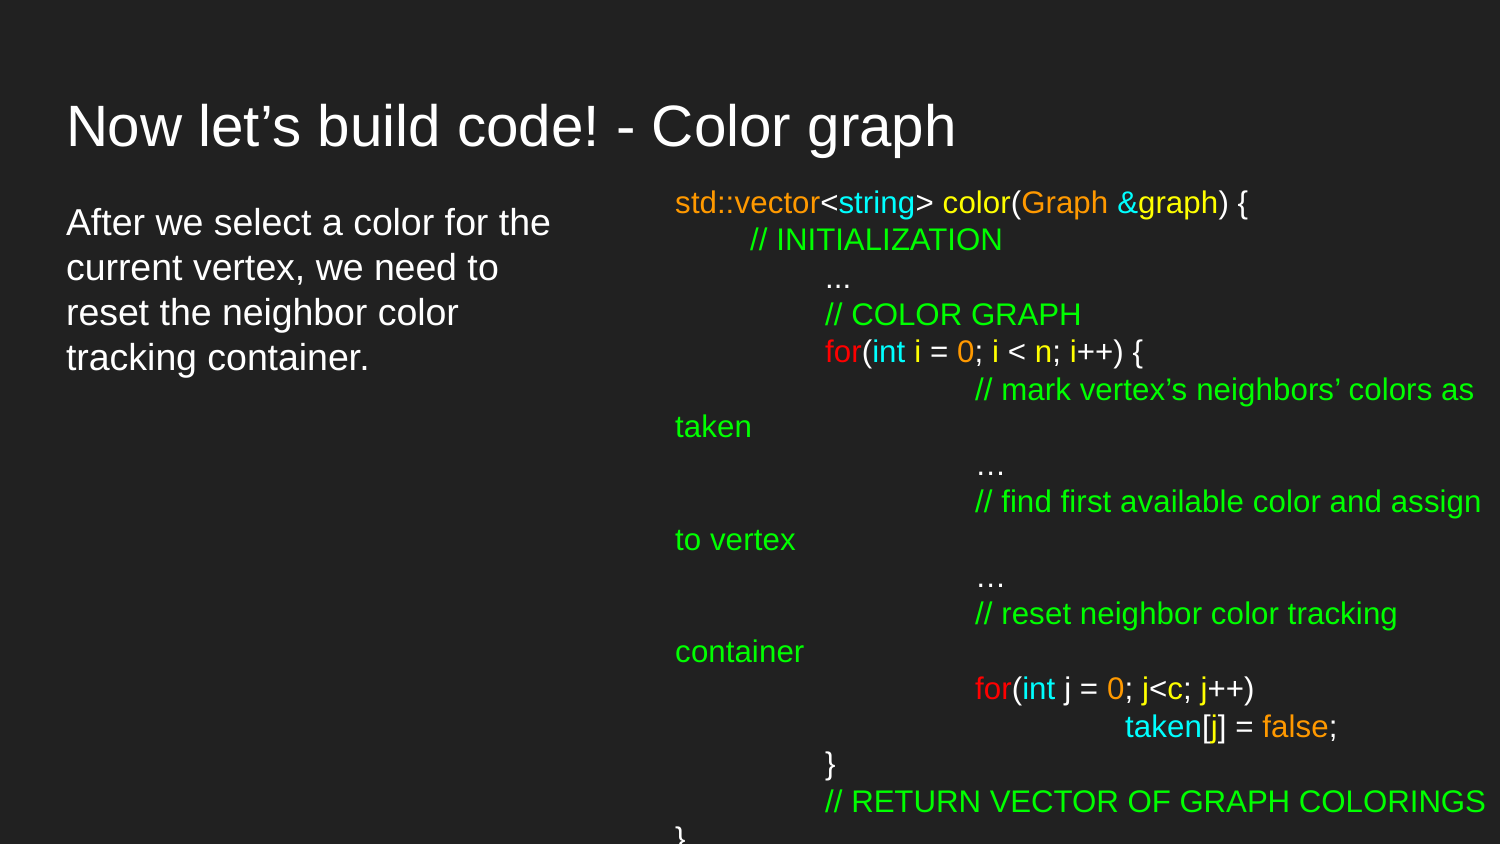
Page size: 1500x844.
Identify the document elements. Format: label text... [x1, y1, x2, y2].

title Now let’s build code! - Color graph [51, 72, 1449, 167]
list std::vector<string> color(Graph &graph) { // INITIALIZATION ... // COLOR GRAPH for(int i = 0; i < n; i++) { // mark vertex’s neighbors’ colors as taken … // find first available color and assign to vertex … // reset neighbor color tracking container for(int j = 0; j<c; j++) taken[j] = false; } // RETURN VECTOR OF GRAPH COLORINGS } [660, 166, 1500, 772]
text_box After we select a color for the current vertex, we need to reset the neighbor color tracking container. [51, 183, 594, 394]
